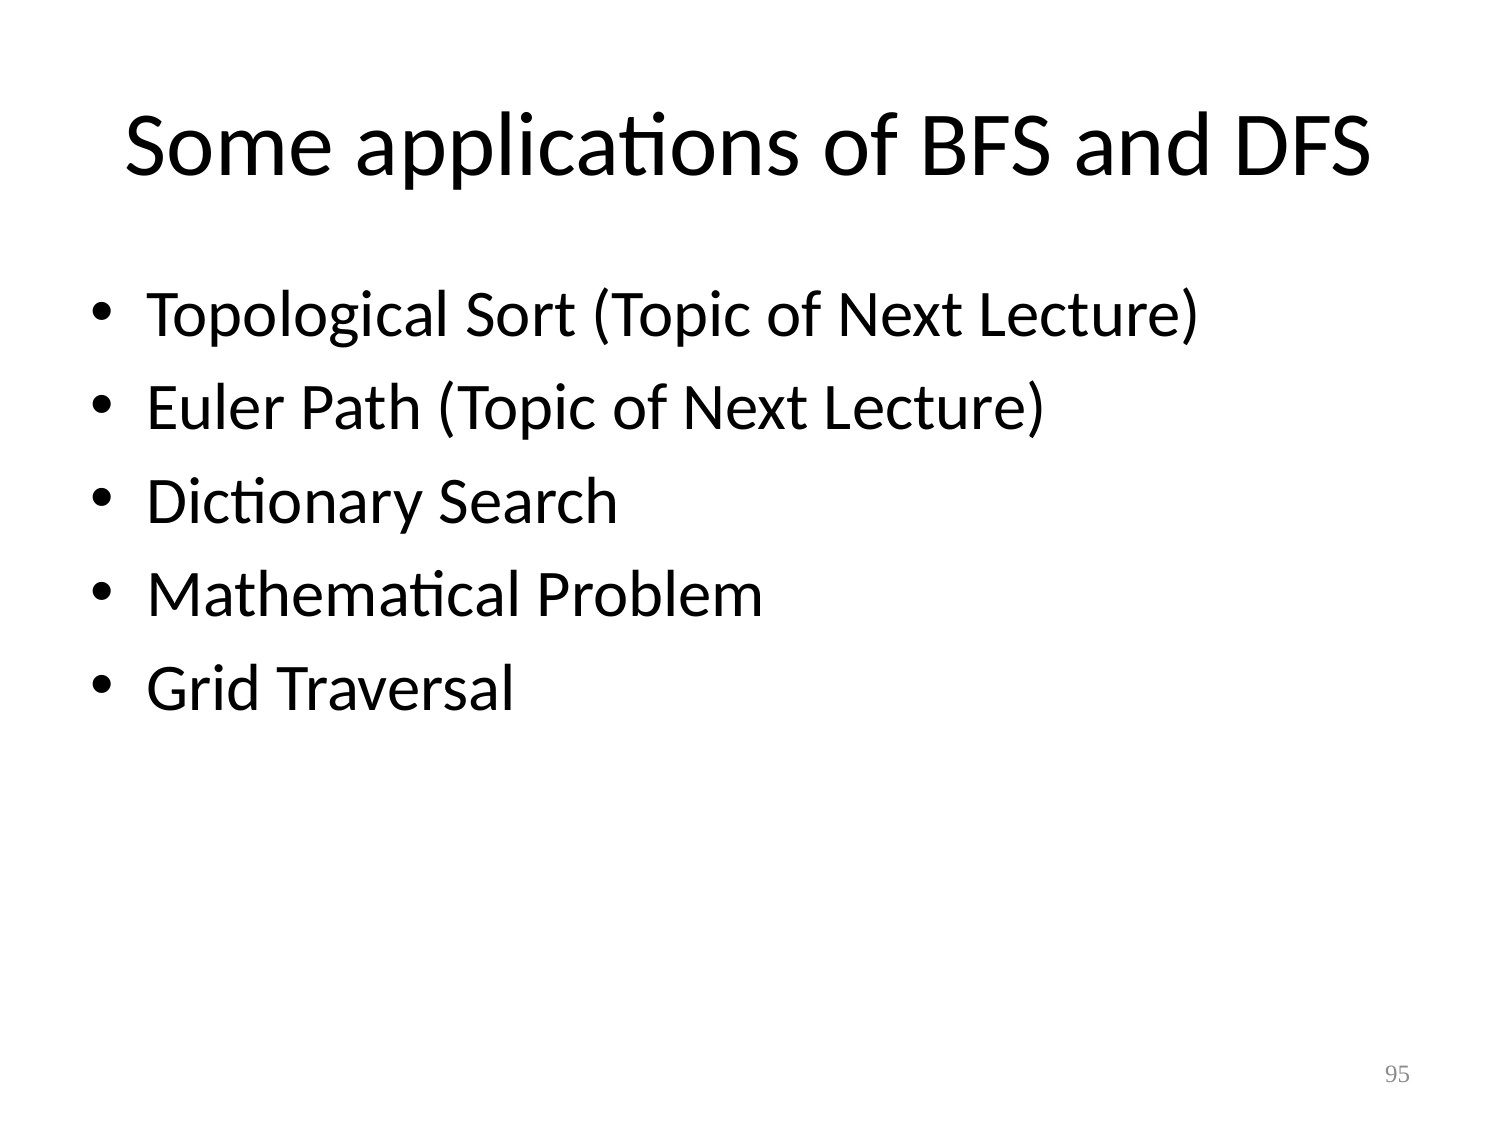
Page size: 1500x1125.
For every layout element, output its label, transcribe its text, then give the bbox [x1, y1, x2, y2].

list Topological Sort (Topic of Next Lecture) Euler Path (Topic of Next Lecture) Dictionary Search Mathematical Problem Grid Traversal [75, 262, 1425, 1005]
title Some applications of BFS and DFS [75, 45, 1425, 233]
slide_number 95 [1074, 1042, 1425, 1103]
